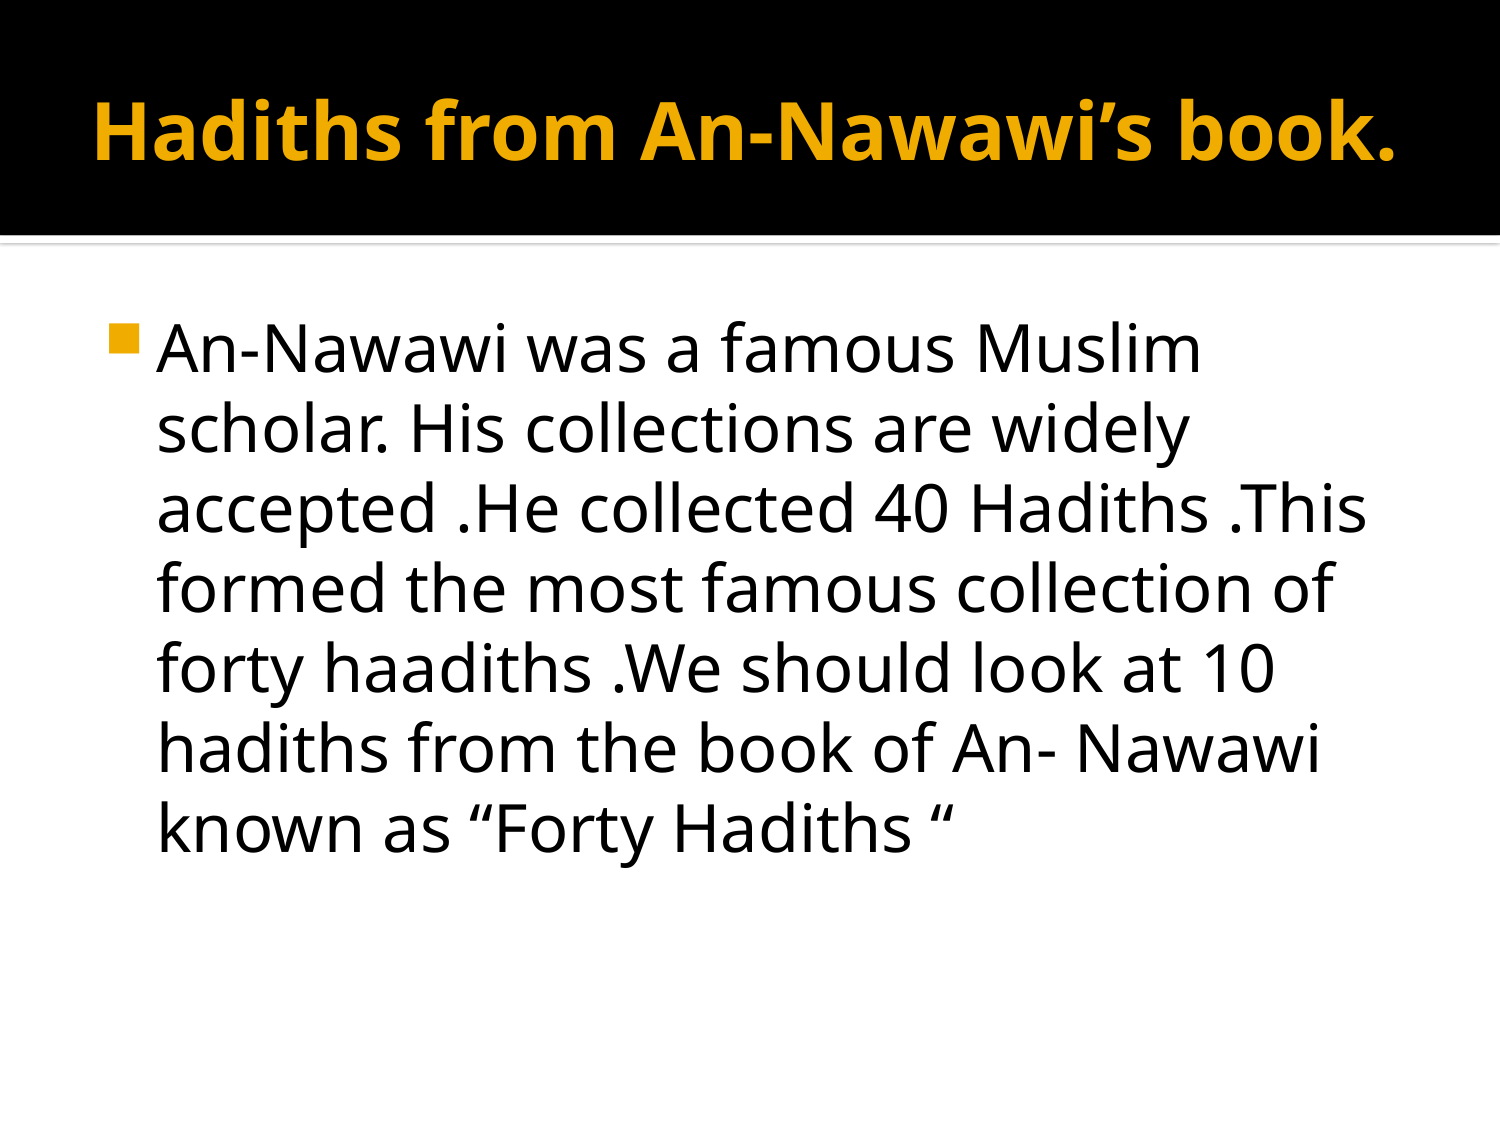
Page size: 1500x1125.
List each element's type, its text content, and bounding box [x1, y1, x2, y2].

list An-Nawawi was a famous Muslim scholar. His collections are widely accepted .He collected 40 Hadiths .This formed the most famous collection of forty haadiths .We should look at 10 hadiths from the book of An- Nawawi known as “Forty Hadiths “ [75, 291, 1425, 1050]
title Hadiths from An-Nawawi’s book. [75, 25, 1425, 231]
